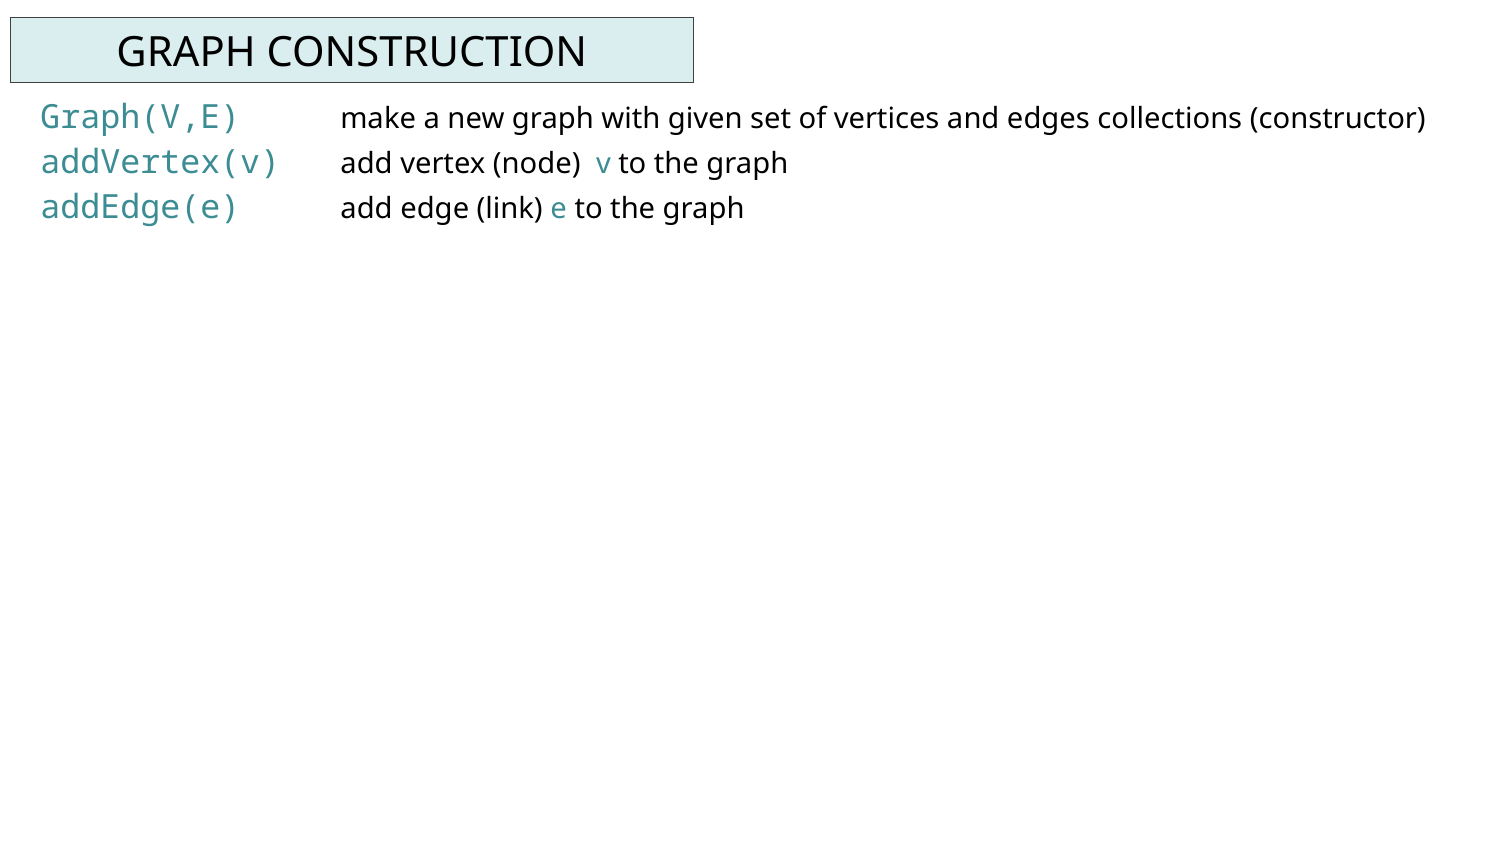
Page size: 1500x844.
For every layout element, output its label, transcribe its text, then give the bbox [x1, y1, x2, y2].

text_box GRAPH CONSTRUCTION [10, 17, 694, 83]
text_box Graph(V,E) make a new graph with given set of vertices and edges collections (constructor) addVertex(v) add vertex (node) v to the graph addEdge(e) add edge (link) e to the graph [25, 83, 1442, 234]
